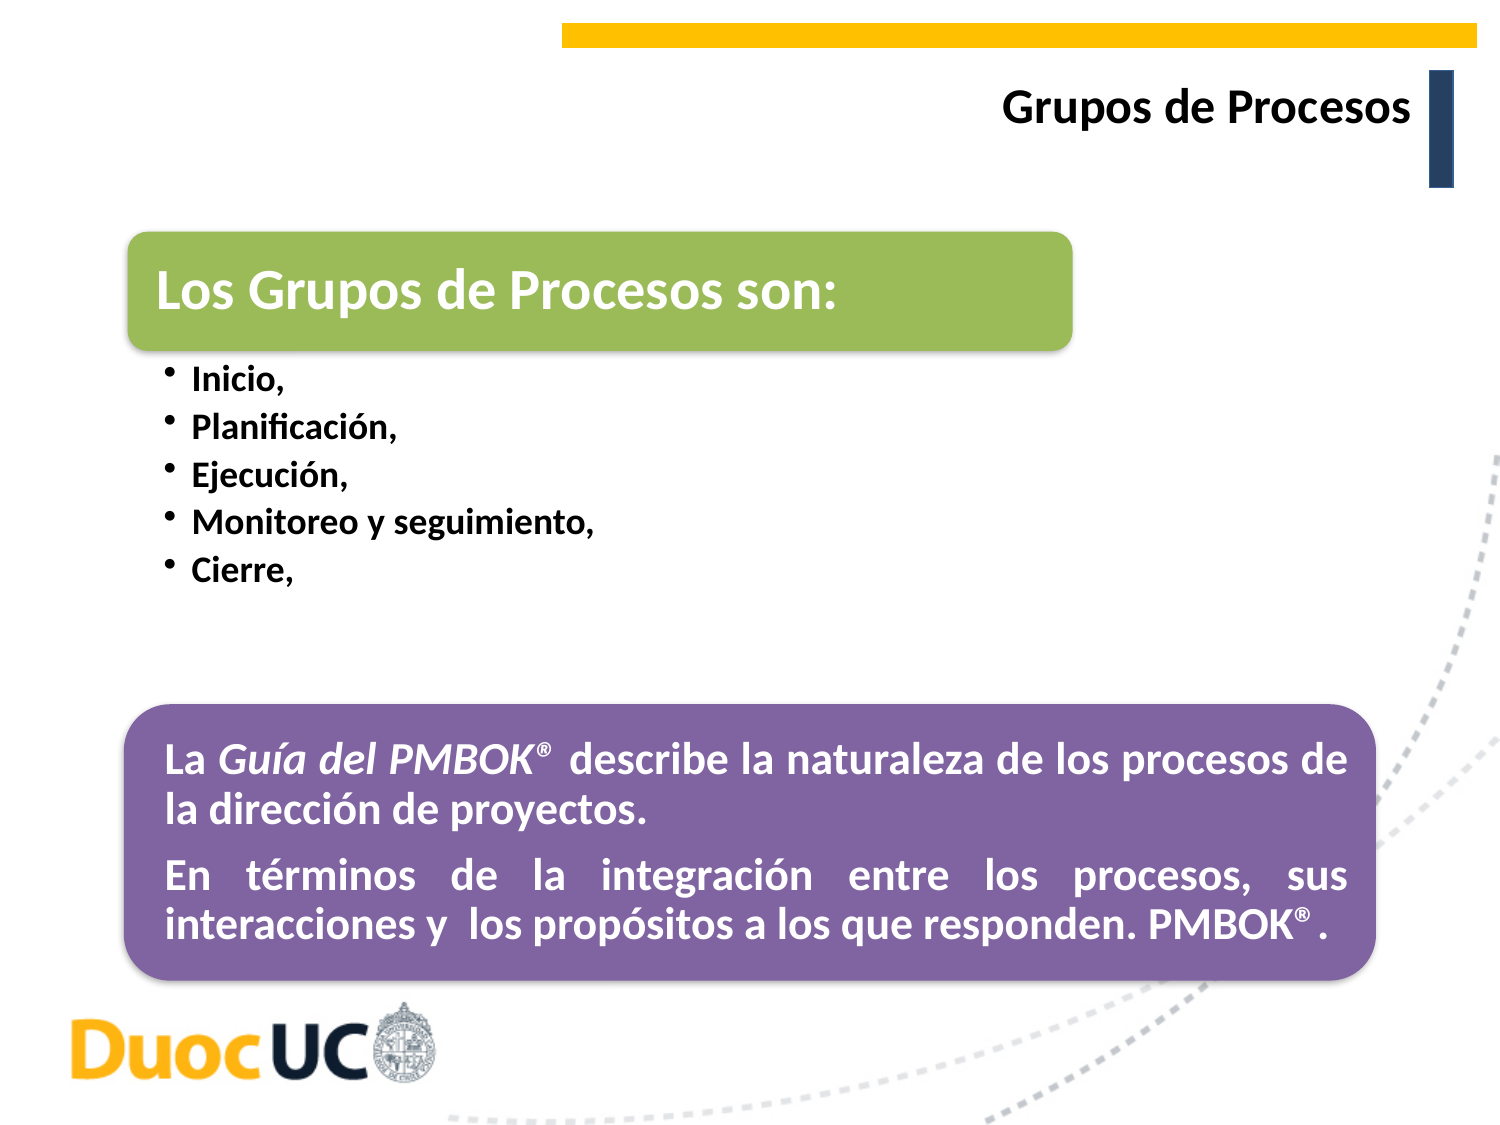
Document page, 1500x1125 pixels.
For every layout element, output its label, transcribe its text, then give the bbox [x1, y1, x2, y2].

picture [0, 0, 1500, 1125]
text_box Grupos de Procesos [988, 66, 1427, 142]
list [123, 231, 1377, 985]
